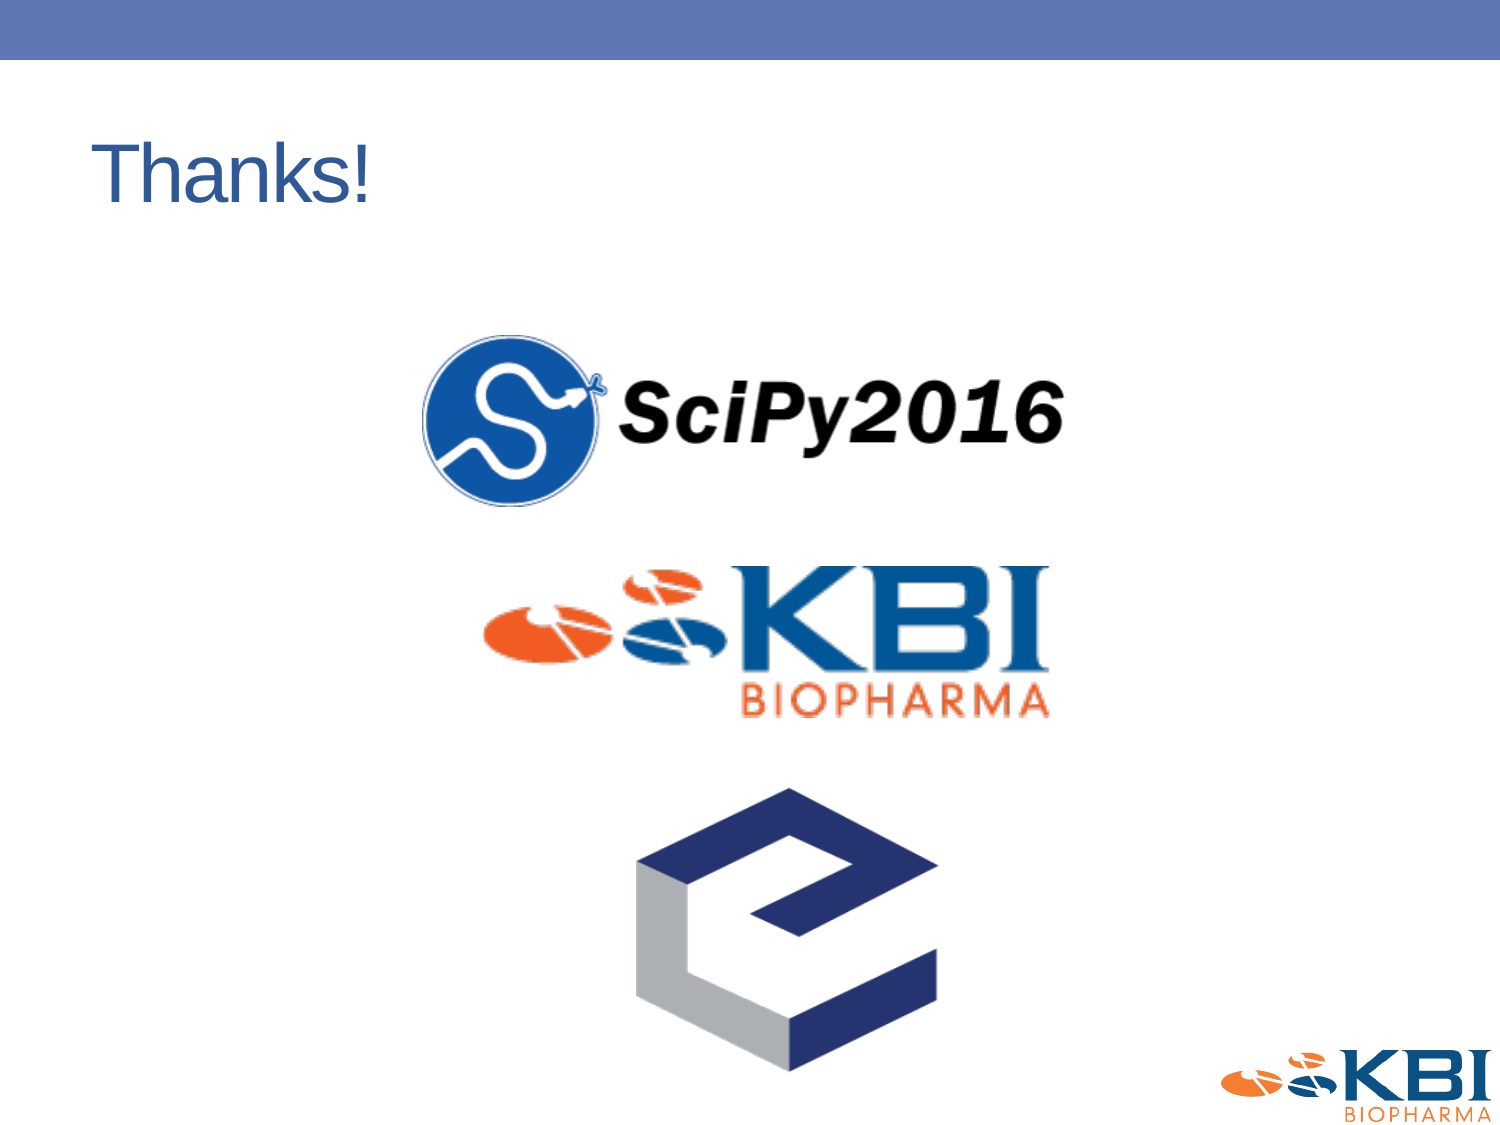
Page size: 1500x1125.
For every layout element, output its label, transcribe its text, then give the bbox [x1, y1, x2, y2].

picture [1221, 1050, 1491, 1122]
picture [422, 335, 1065, 507]
picture [456, 760, 1119, 1082]
title Thanks! [75, 87, 1425, 250]
picture [483, 566, 1052, 718]
